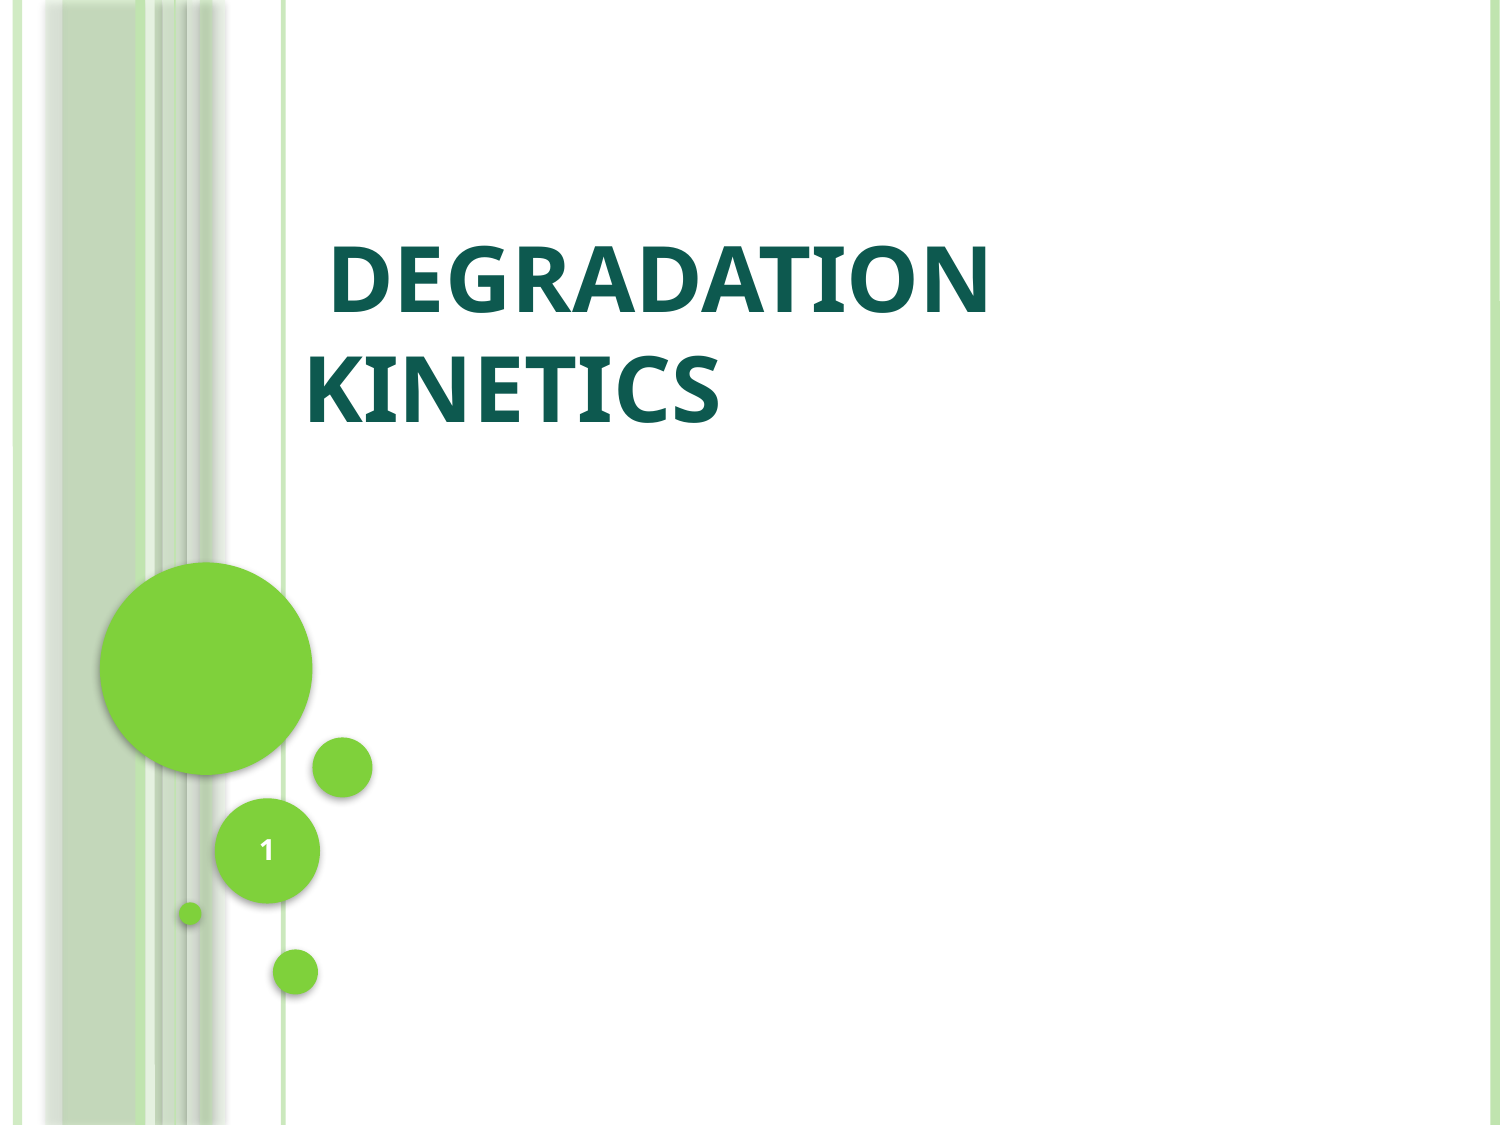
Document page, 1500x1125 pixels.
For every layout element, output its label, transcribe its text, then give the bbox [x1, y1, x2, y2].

slide_number 1 [217, 808, 318, 894]
title Degradation Kinetics [287, 174, 1425, 486]
